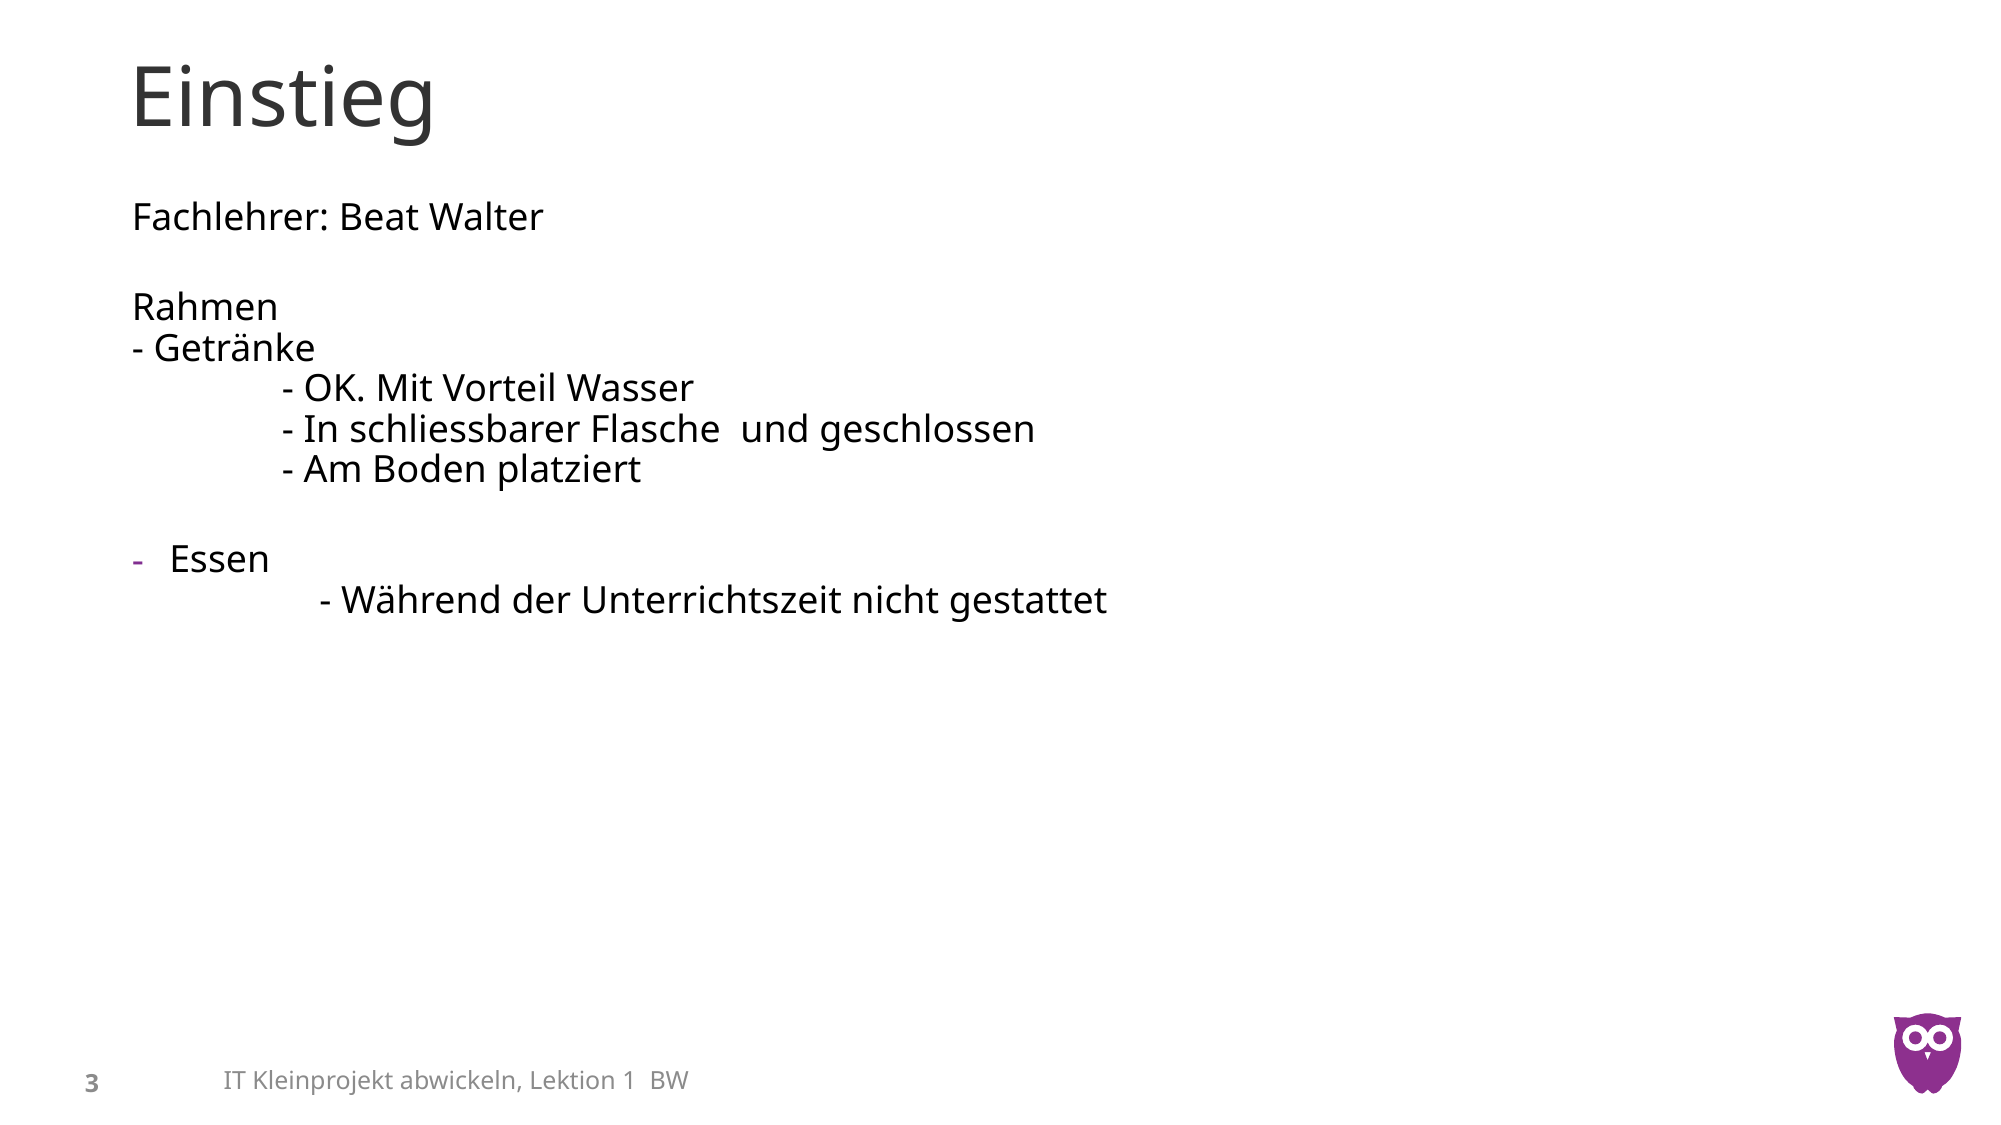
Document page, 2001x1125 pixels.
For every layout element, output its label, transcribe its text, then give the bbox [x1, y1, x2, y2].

title Einstieg [114, 54, 1886, 209]
list Fachlehrer: Beat Walter Rahmen - Getränke - OK. Mit Vorteil Wasser - In schliessbarer Flasche und geschlossen - Am Boden platziert Essen - Während der Unterrichtszeit nicht gestattet [116, 190, 1925, 935]
footer IT Kleinprojekt abwickeln, Lektion 1 BW [208, 1055, 1544, 1122]
slide_number 3 [24, 1058, 115, 1125]
